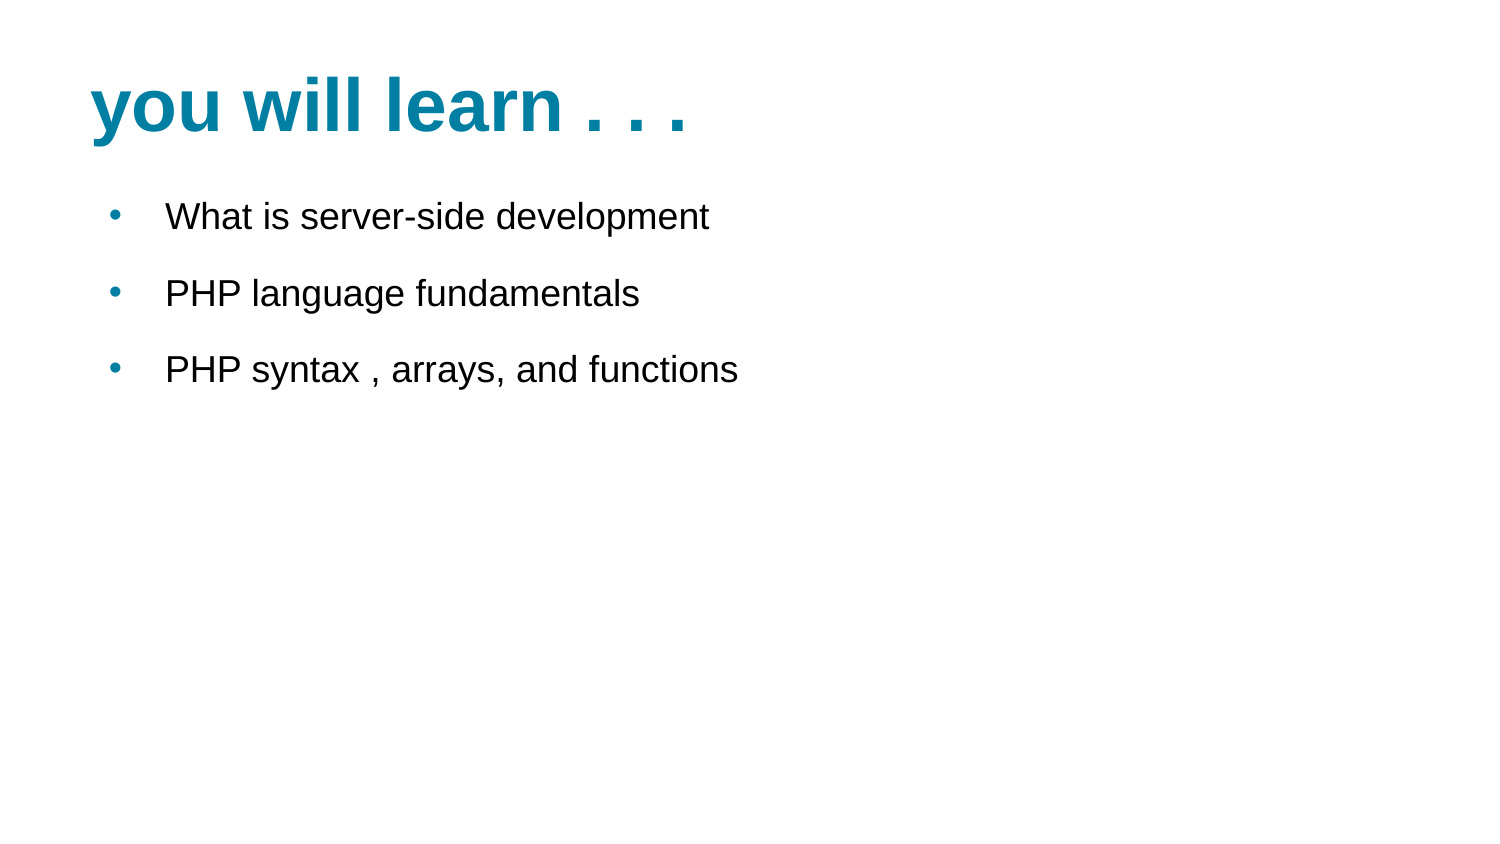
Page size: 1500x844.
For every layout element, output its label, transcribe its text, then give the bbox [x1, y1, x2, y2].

title you will learn . . . [75, 26, 1425, 162]
list What is server-side development PHP language fundamentals PHP syntax , arrays, and functions [75, 177, 1426, 757]
